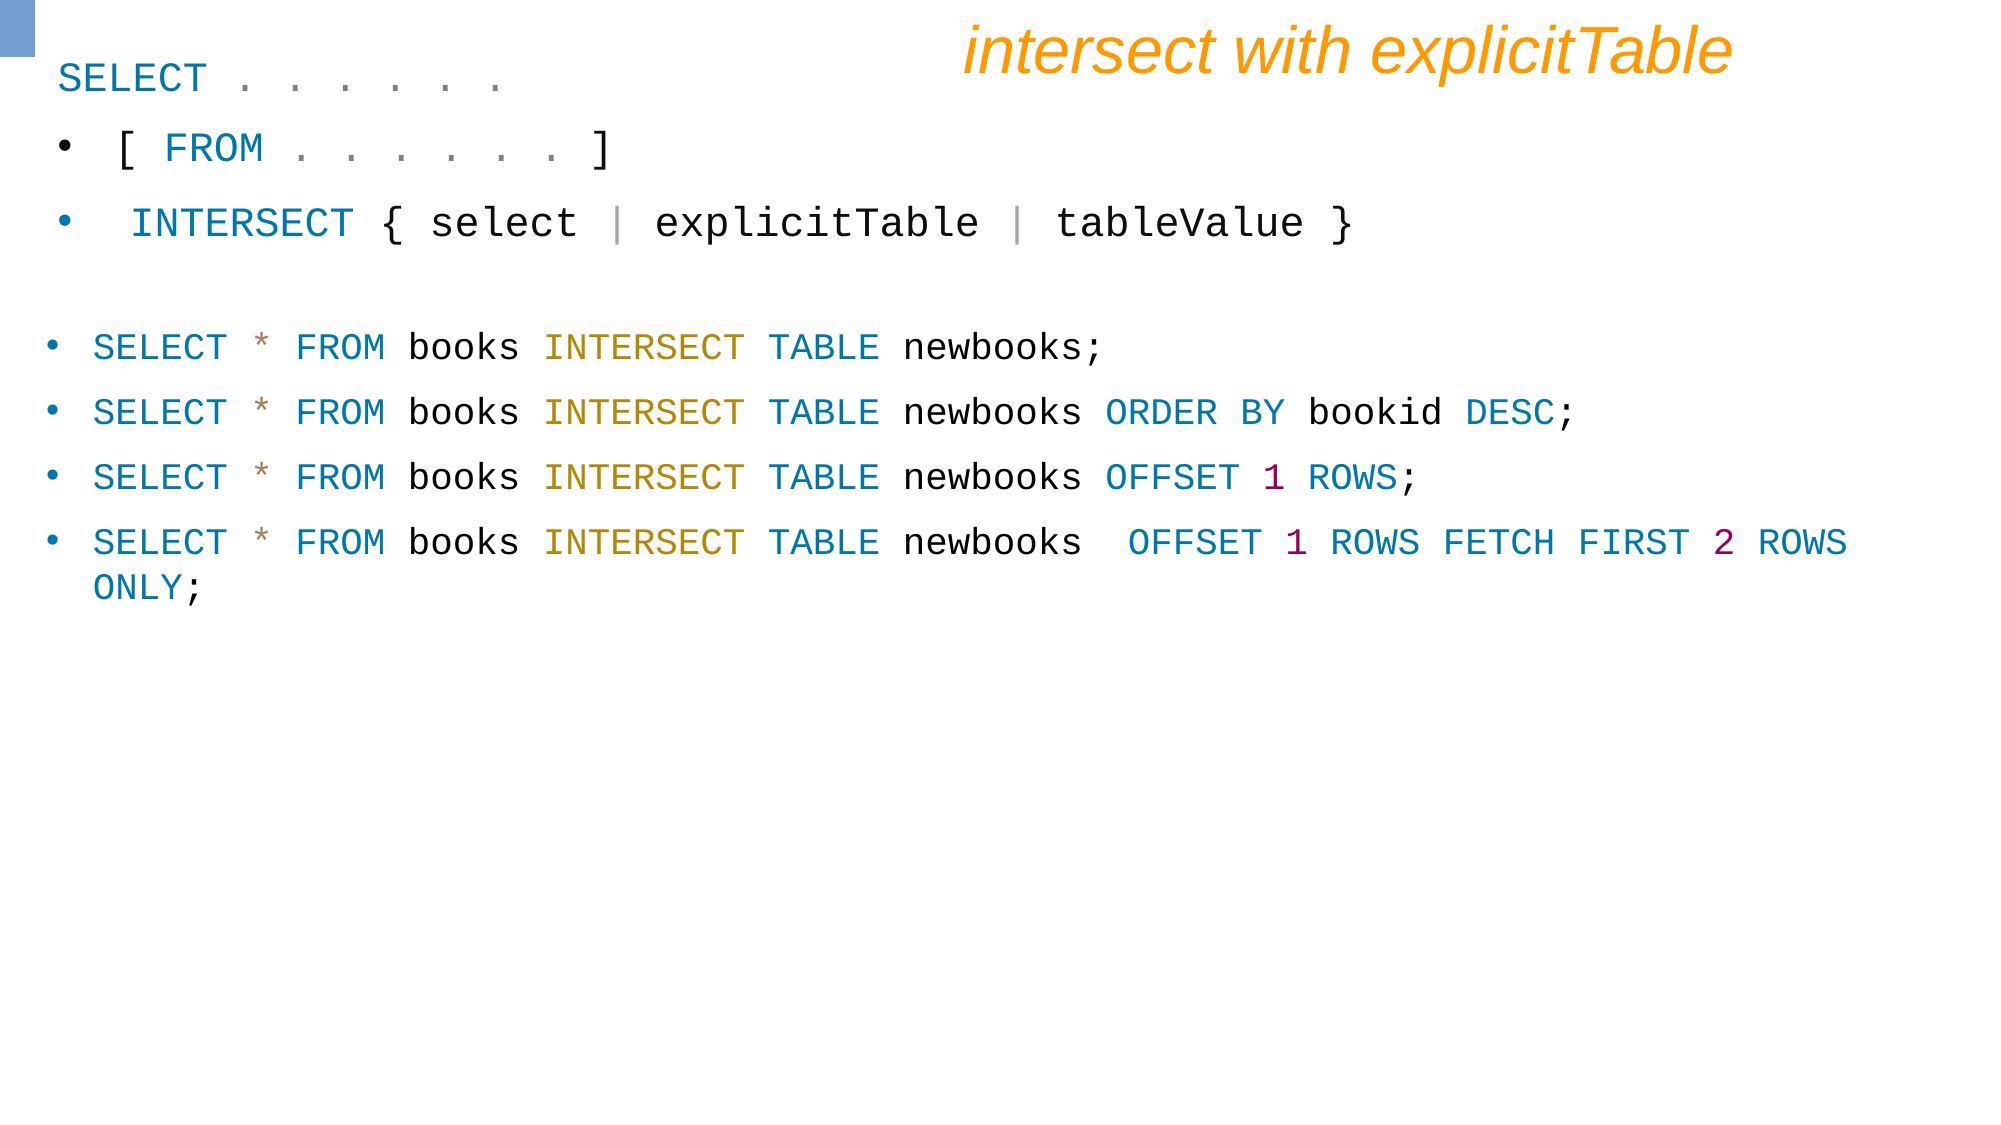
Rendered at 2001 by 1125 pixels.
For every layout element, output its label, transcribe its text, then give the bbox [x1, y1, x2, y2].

text_box intersect with explicitTable [249, 0, 1750, 42]
text_box SELECT * FROM books INTERSECT TABLE newbooks; SELECT * FROM books INTERSECT TABLE newbooks ORDER BY bookid DESC; SELECT * FROM books INTERSECT TABLE newbooks OFFSET 1 ROWS; SELECT * FROM books INTERSECT TABLE newbooks OFFSET 1 ROWS FETCH FIRST 2 ROWS ONLY; [31, 314, 1957, 614]
text_box SELECT . . . . . . [ FROM . . . . . . ] INTERSECT { select | explicitTable | tableValue } [42, 42, 1969, 253]
